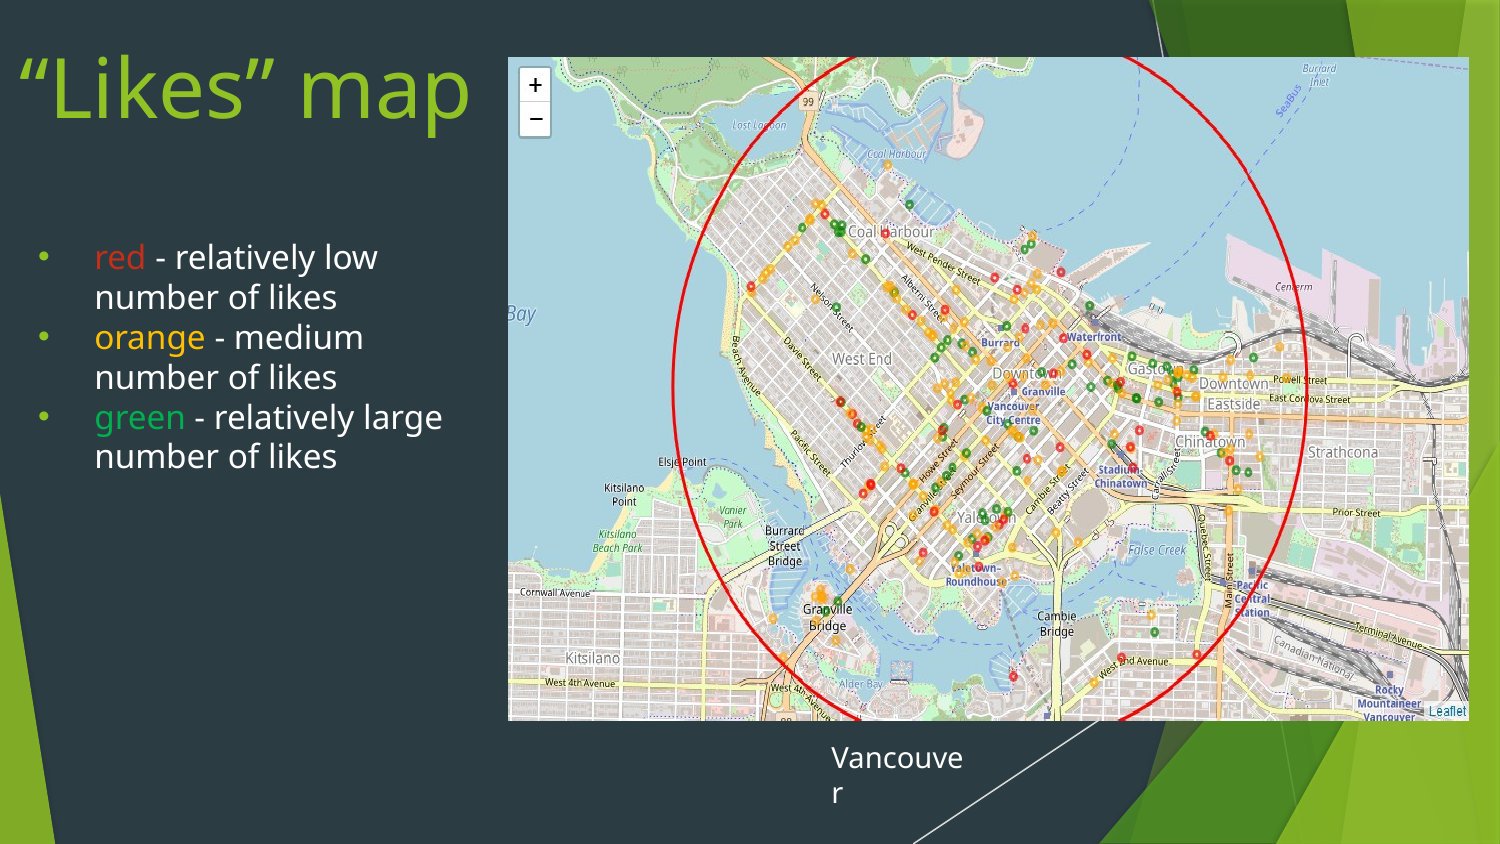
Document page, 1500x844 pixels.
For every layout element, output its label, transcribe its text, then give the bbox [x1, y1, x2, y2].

text_box Vancouver [816, 732, 989, 817]
picture [507, 56, 1470, 722]
title “Likes” map [4, 20, 601, 177]
list red - relatively low number of likes orange - medium number of likes green - relatively large number of likes [4, 221, 494, 623]
